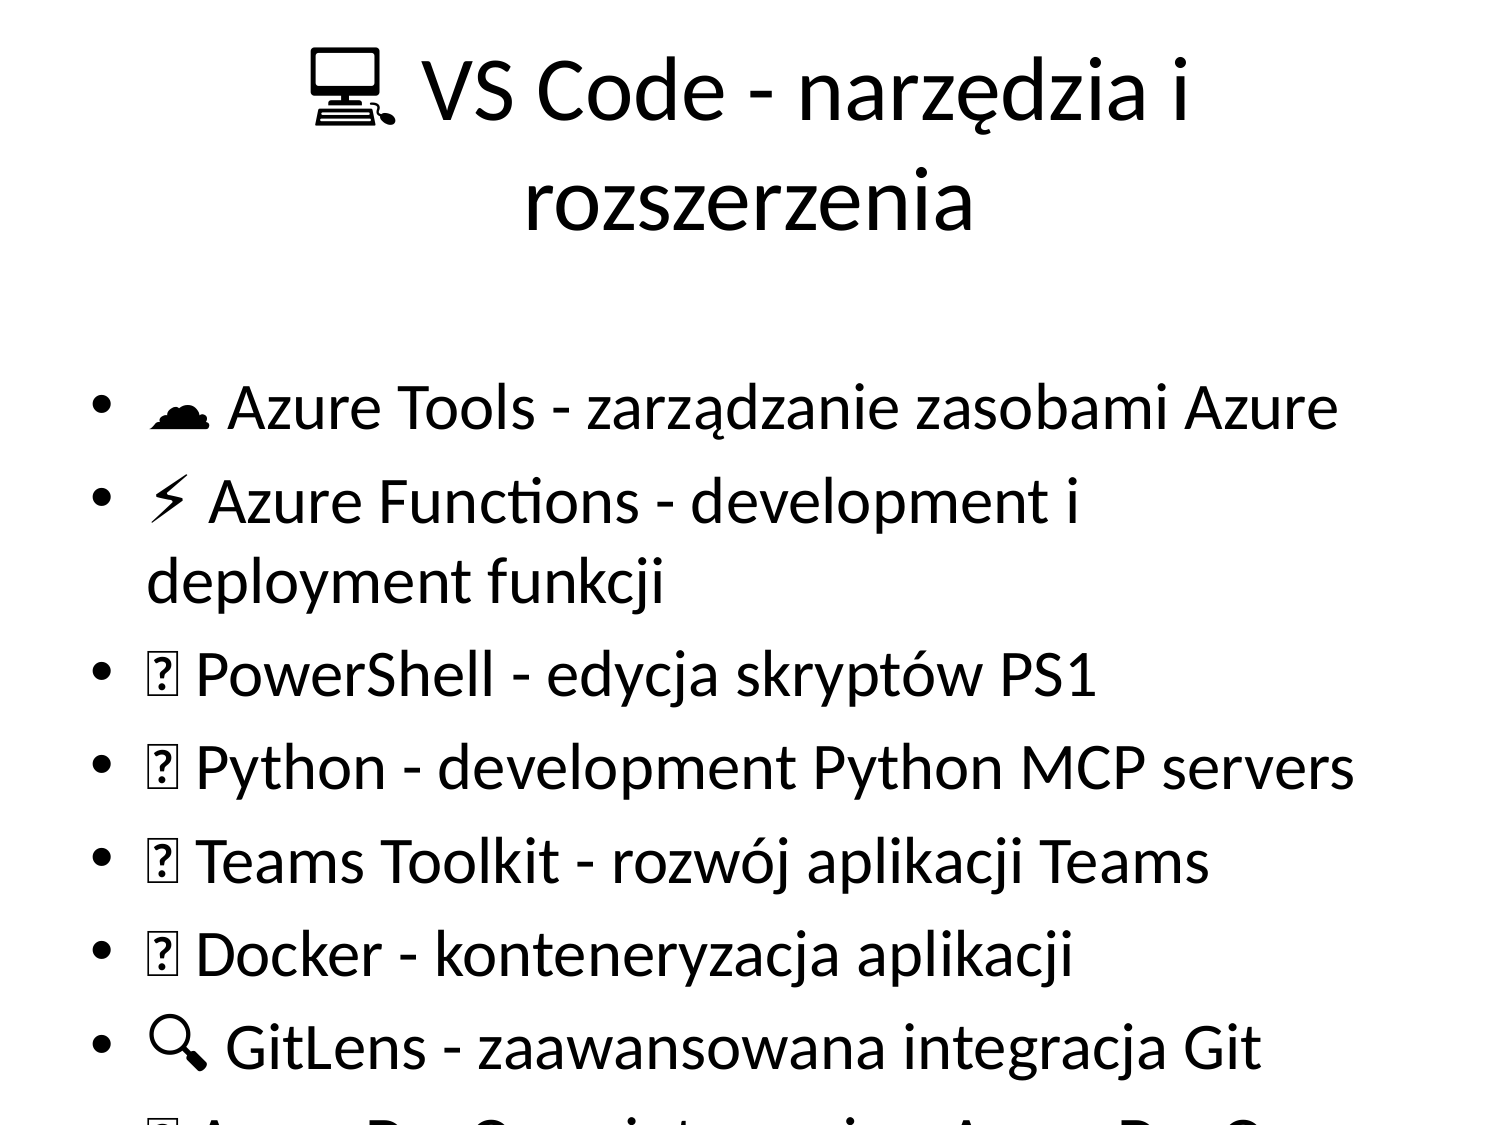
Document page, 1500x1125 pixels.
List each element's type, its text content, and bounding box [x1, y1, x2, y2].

title 💻 VS Code - narzędzia i rozszerzenia [75, 45, 1425, 233]
list ☁️ Azure Tools - zarządzanie zasobami Azure ⚡ Azure Functions - development i deployment funkcji 📜 PowerShell - edycja skryptów PS1 🐍 Python - development Python MCP servers 📱 Teams Toolkit - rozwój aplikacji Teams 🐳 Docker - konteneryzacja aplikacji 🔍 GitLens - zaawansowana integracja Git 🔌 Azure DevOps - integracja z Azure DevOps 📊 Application Insights - diagnostyka 🔧 REST Client - testowanie API [75, 262, 1425, 1005]
